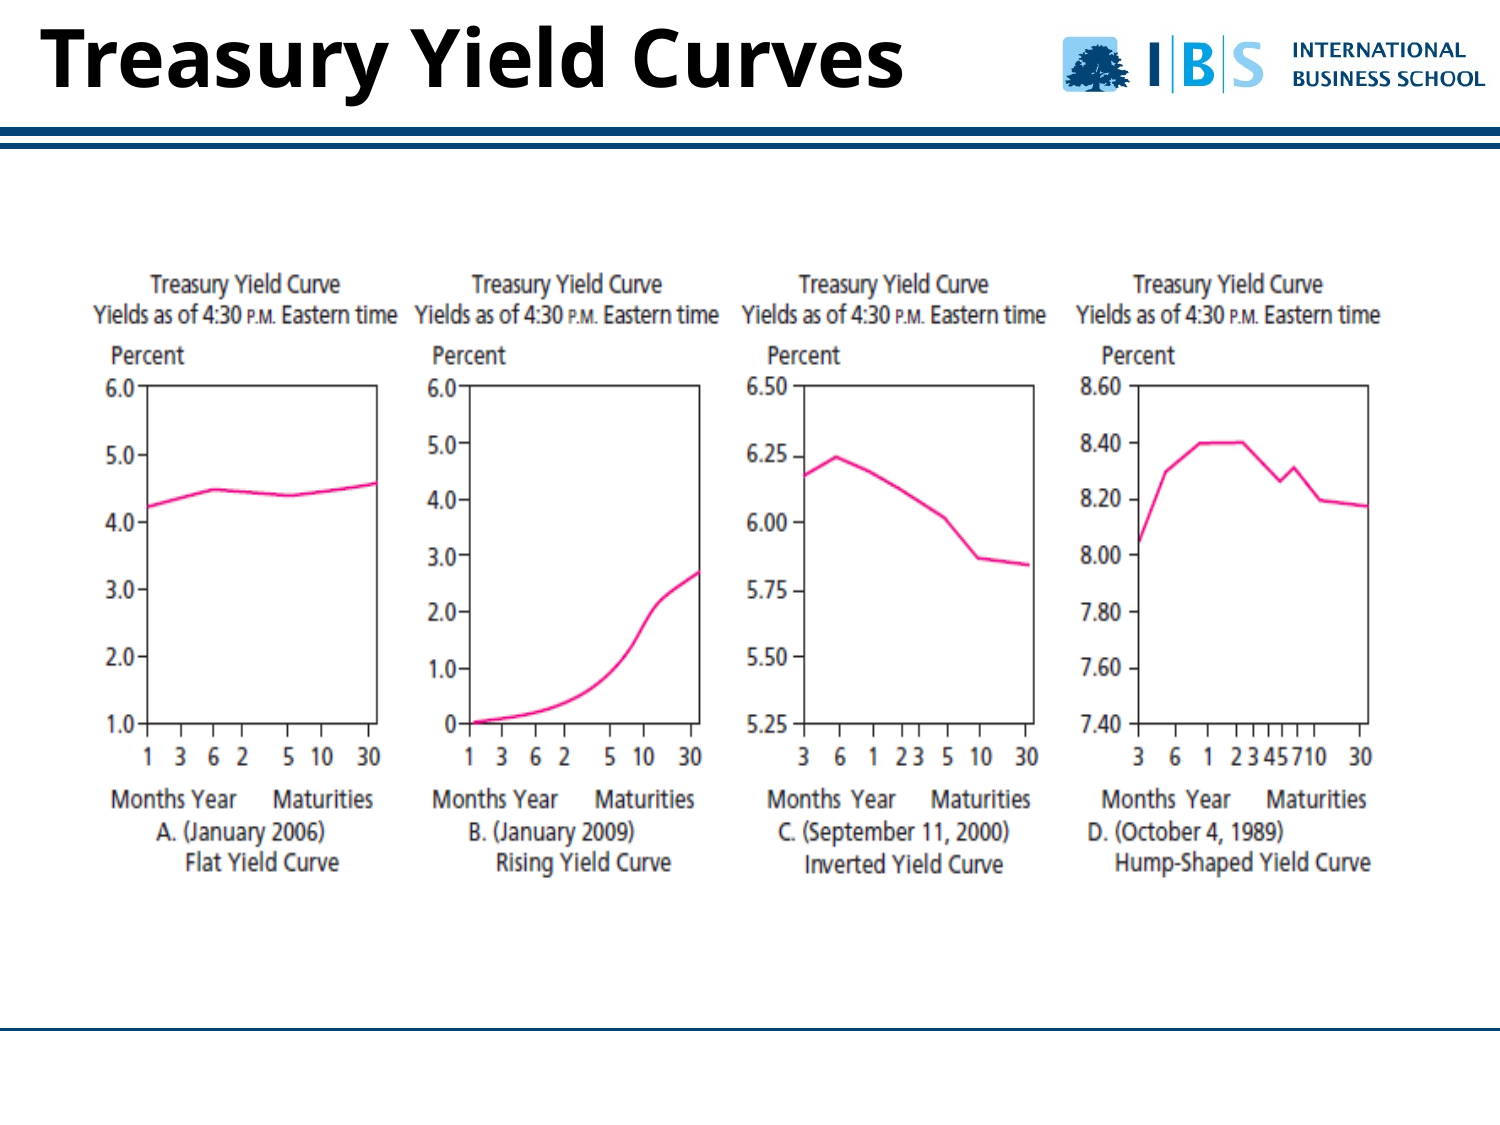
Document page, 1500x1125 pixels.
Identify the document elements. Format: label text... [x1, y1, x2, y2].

picture [1055, 26, 1495, 96]
title Treasury Yield Curves [24, 9, 1038, 113]
picture [86, 259, 1391, 882]
